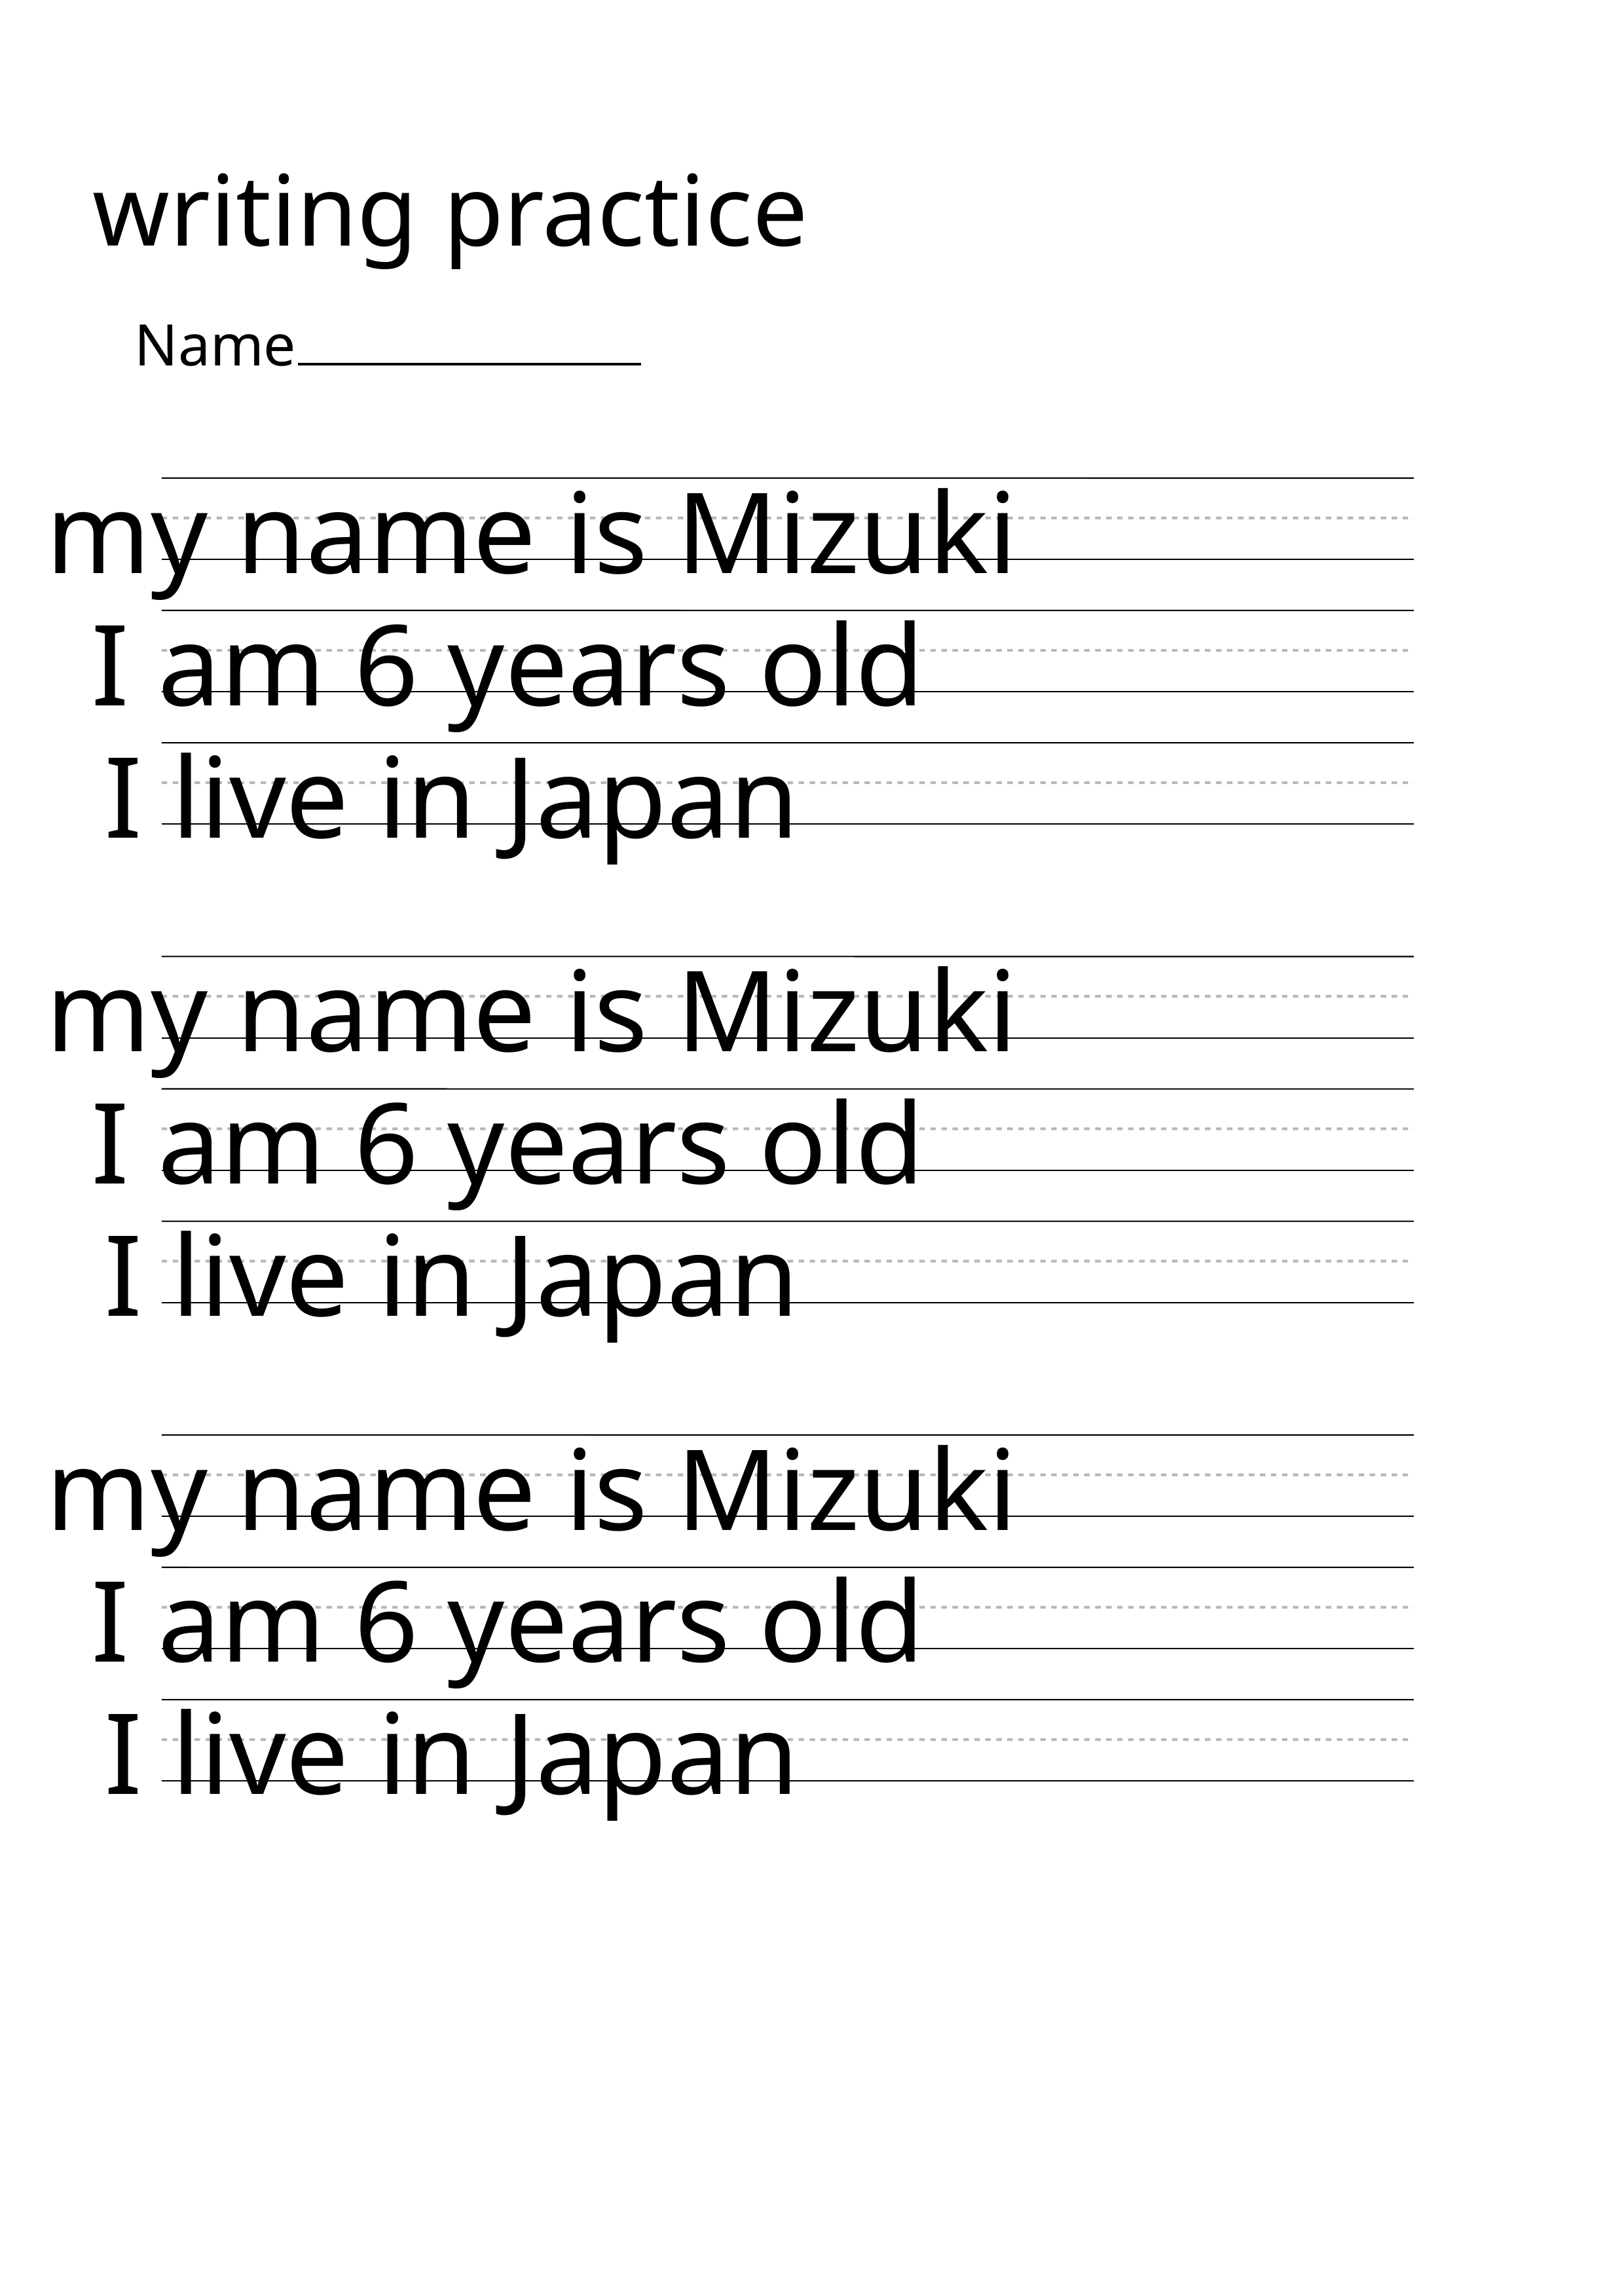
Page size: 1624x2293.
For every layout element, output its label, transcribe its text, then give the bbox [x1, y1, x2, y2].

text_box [155, 600, 1414, 721]
text_box writing practice [90, 145, 811, 269]
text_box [155, 1211, 1414, 1332]
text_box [155, 946, 1414, 1067]
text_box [155, 732, 1414, 853]
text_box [155, 468, 1414, 589]
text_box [155, 1425, 1414, 1546]
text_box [155, 1557, 1414, 1678]
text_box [155, 1079, 1414, 1199]
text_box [155, 1689, 1414, 1810]
text_box Name [132, 305, 299, 380]
